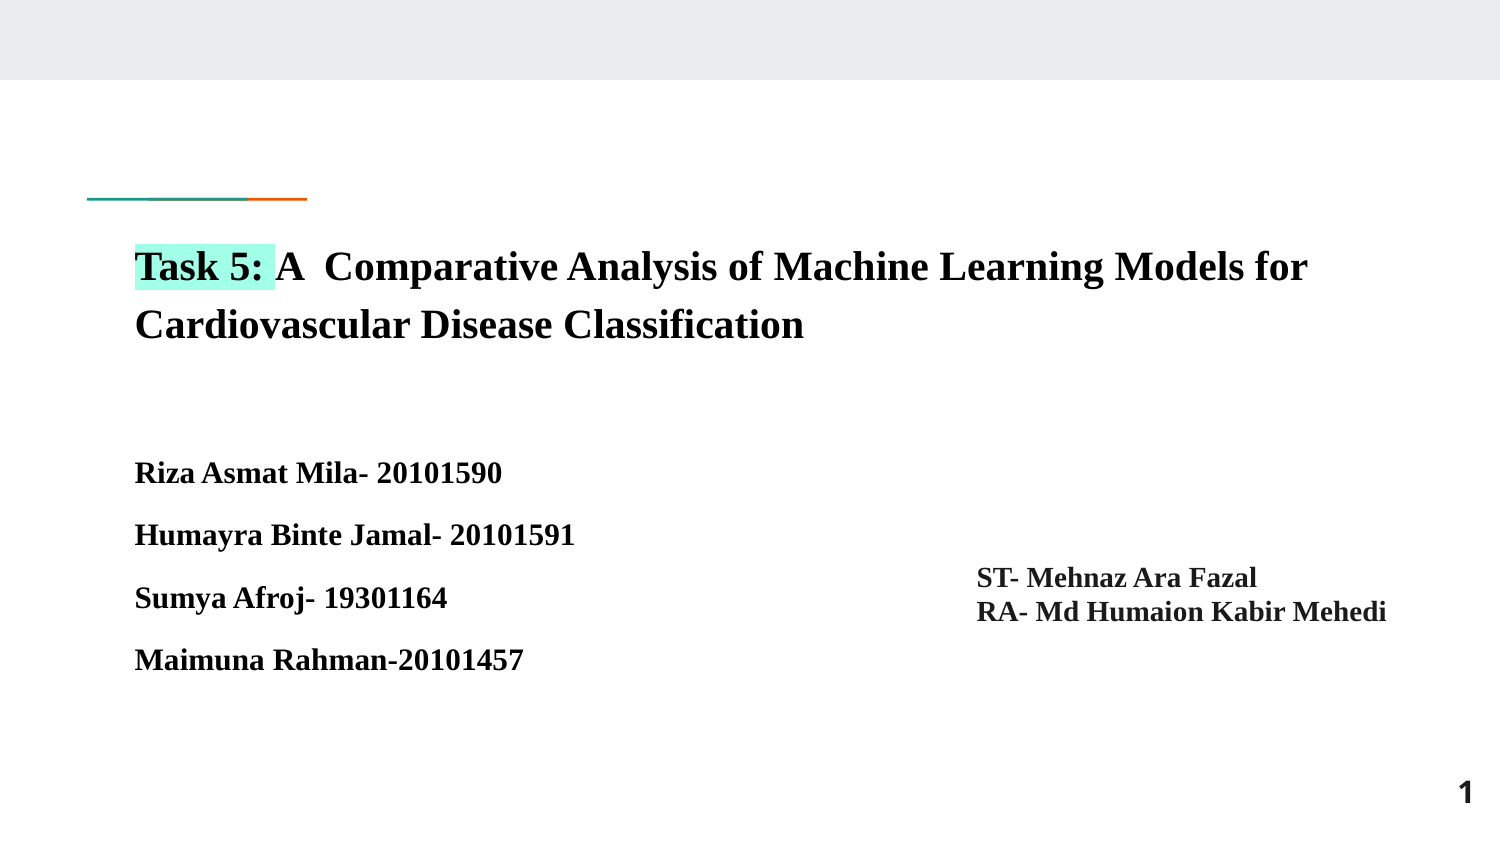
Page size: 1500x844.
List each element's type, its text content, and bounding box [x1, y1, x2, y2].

text_box ST- Mehnaz Ara Fazal RA- Md Humaion Kabir Mehedi [961, 542, 1454, 643]
slide_number ‹#› [1400, 742, 1491, 844]
title Task 5: A Comparative Analysis of Machine Learning Models for Cardiovascular Disease Classification [119, 216, 1381, 378]
list Riza Asmat Mila- 20101590 Humayra Binte Jamal- 20101591 Sumya Afroj- 19301164 Maimuna Rahman-20101457 [119, 436, 1381, 712]
